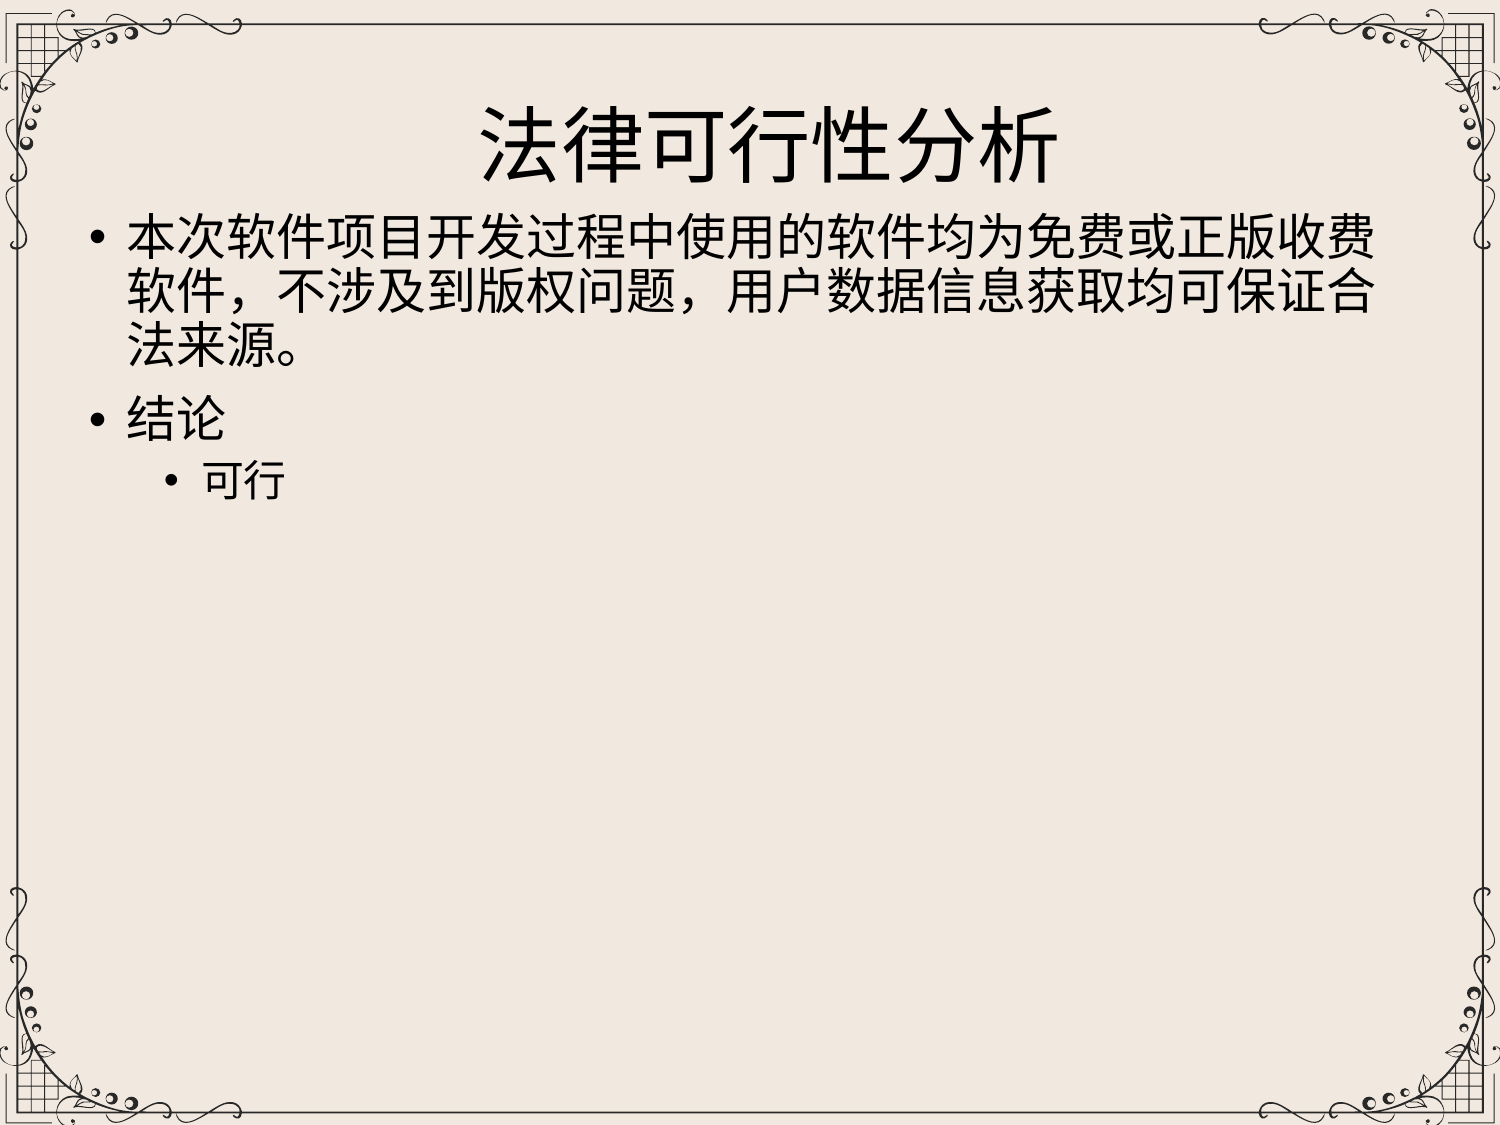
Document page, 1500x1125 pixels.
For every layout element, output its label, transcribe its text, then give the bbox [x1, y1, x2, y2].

list 本次软件项目开发过程中使用的软件均为免费或正版收费软件，不涉及到版权问题，用户数据信息获取均可保证合法来源。 结论 可行 [73, 204, 1427, 390]
text_box 法律可行性分析 [366, 111, 1134, 175]
